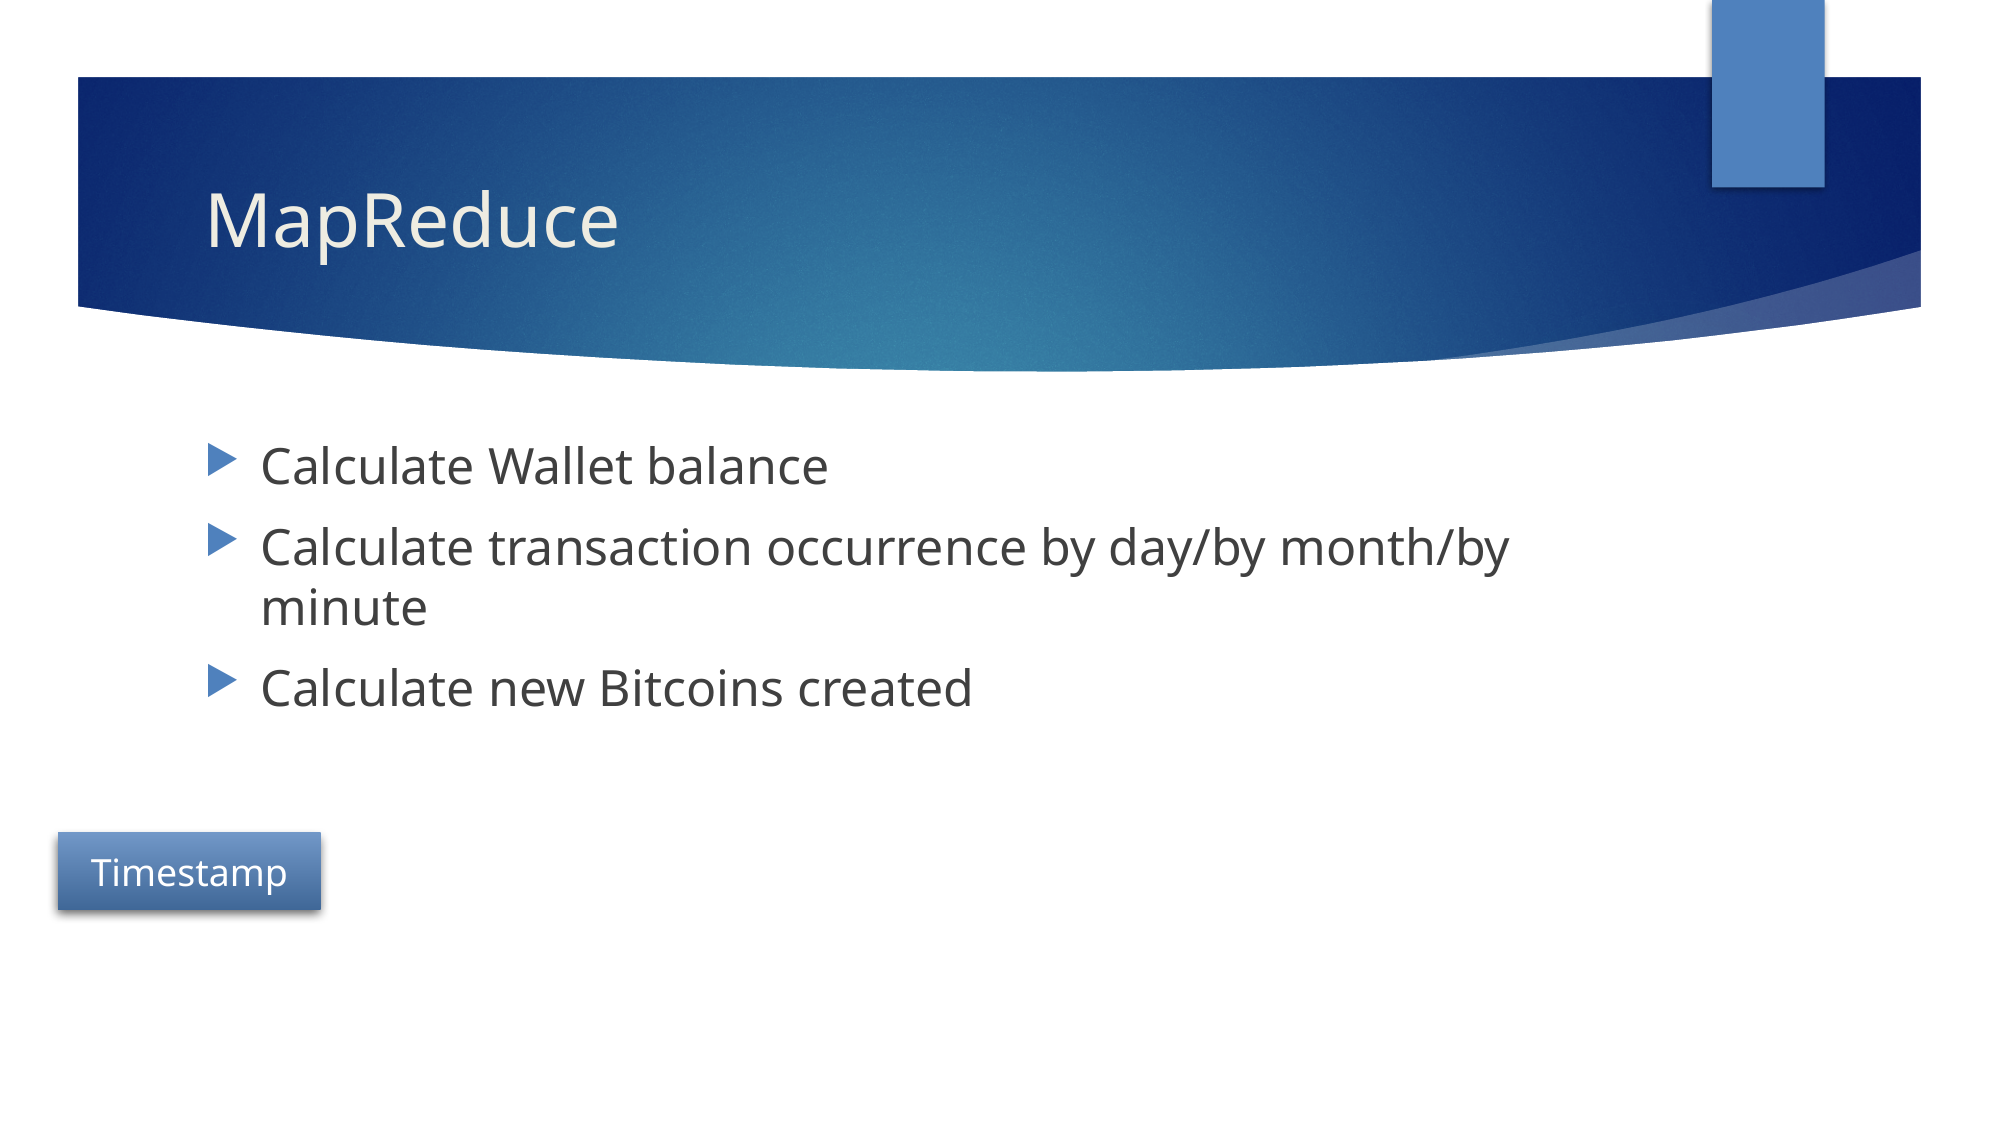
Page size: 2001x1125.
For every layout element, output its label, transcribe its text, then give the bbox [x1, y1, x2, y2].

list Calculate Wallet balance Calculate transaction occurrence by day/by month/by minute Calculate new Bitcoins created [189, 427, 1638, 988]
title MapReduce [189, 159, 1638, 276]
text_box Timestamp [58, 832, 321, 910]
